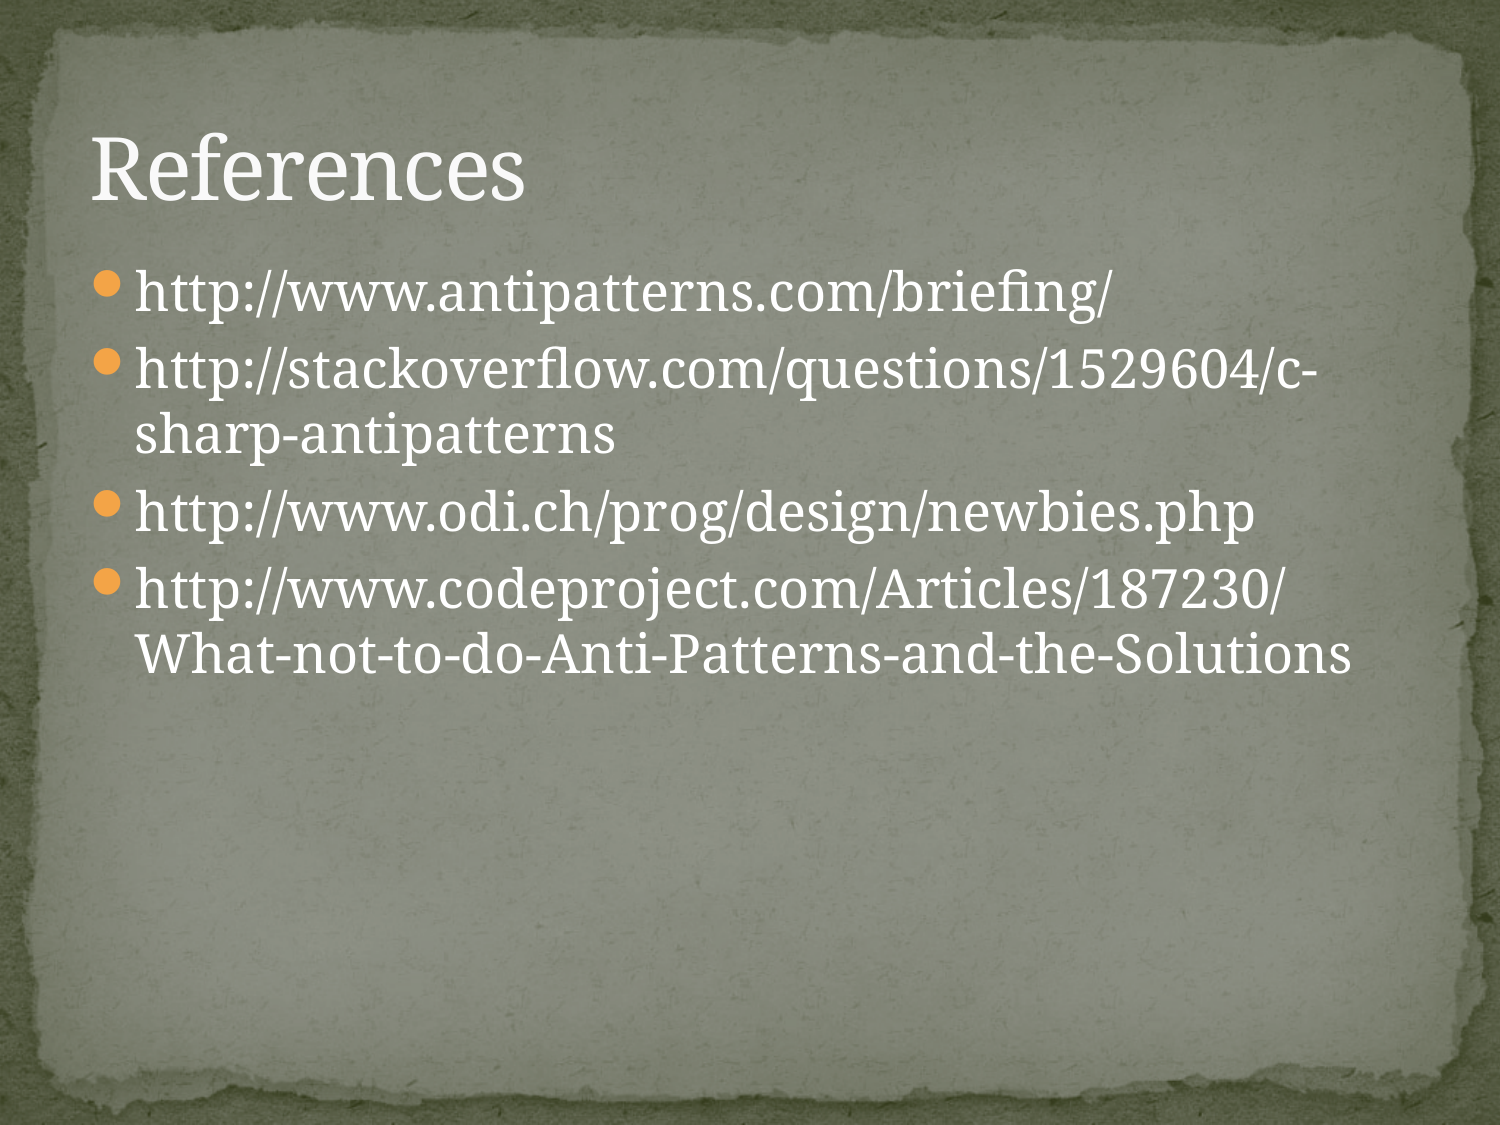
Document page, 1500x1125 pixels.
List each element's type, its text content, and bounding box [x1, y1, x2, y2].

list http://www.antipatterns.com/briefing/ http://stackoverflow.com/questions/1529604/c-sharp-antipatterns http://www.odi.ch/prog/design/newbies.php http://www.codeproject.com/Articles/187230/What-not-to-do-Anti-Patterns-and-the-Solutions [75, 249, 1425, 1000]
title References [74, 24, 1425, 225]
